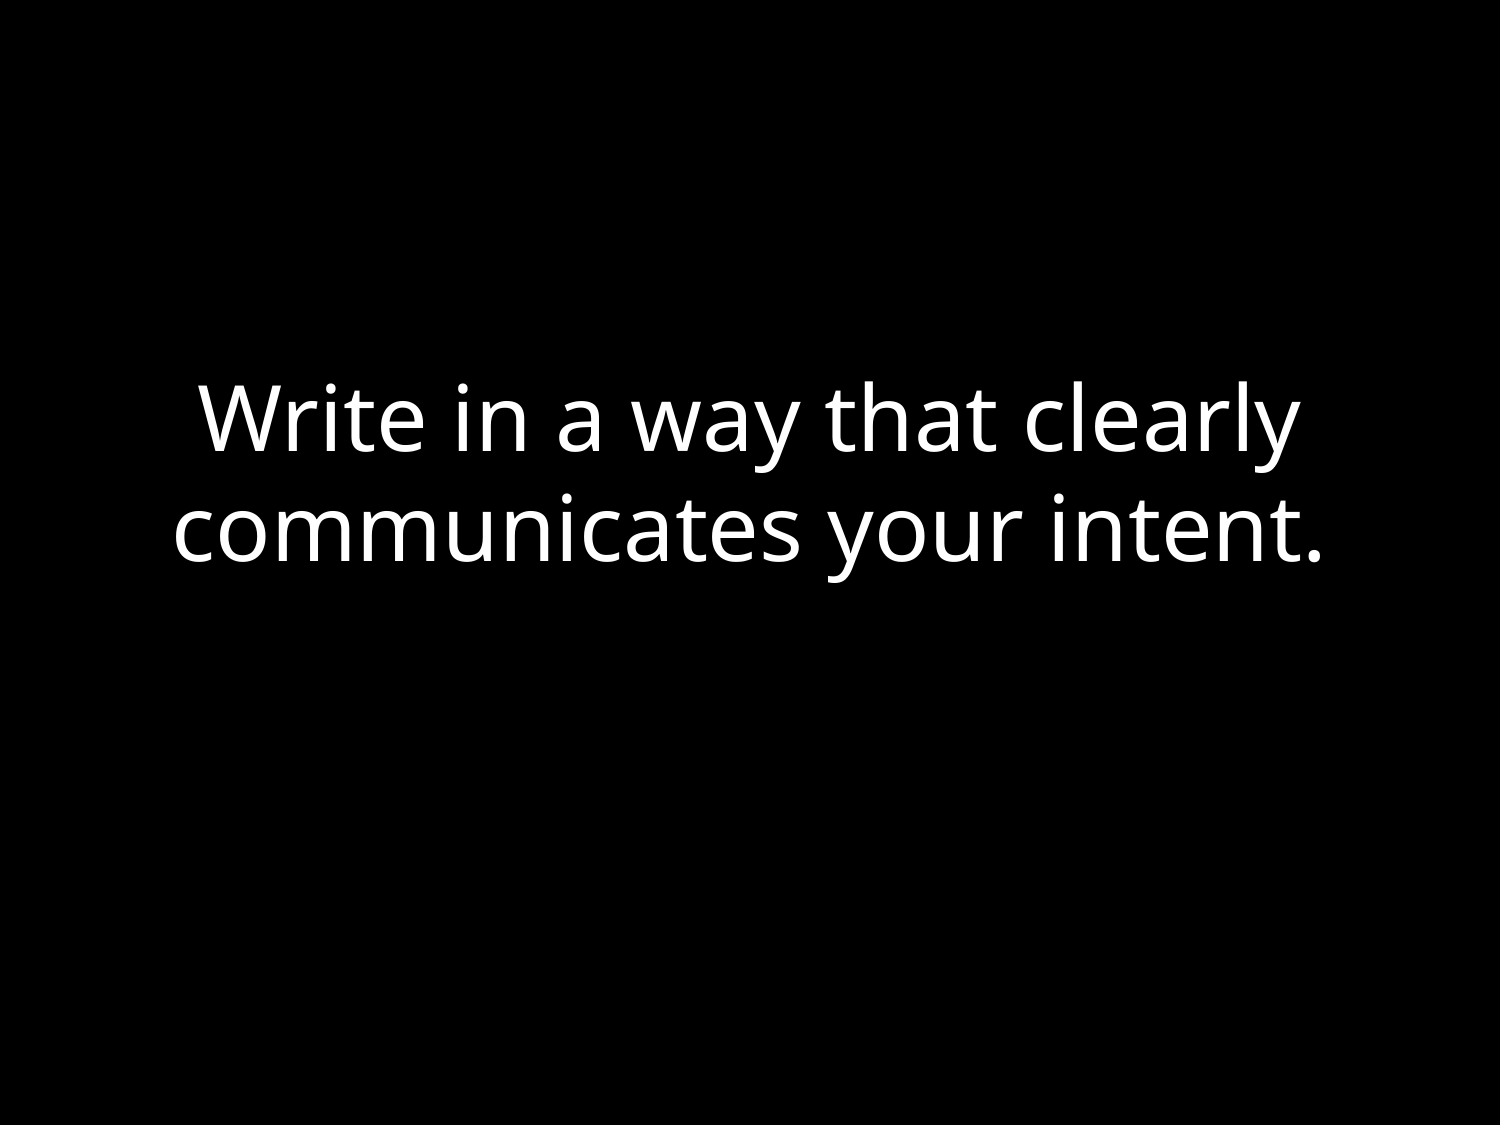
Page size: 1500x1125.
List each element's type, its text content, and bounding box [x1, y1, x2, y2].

title Write in a way that clearly communicates your intent. [112, 349, 1388, 591]
